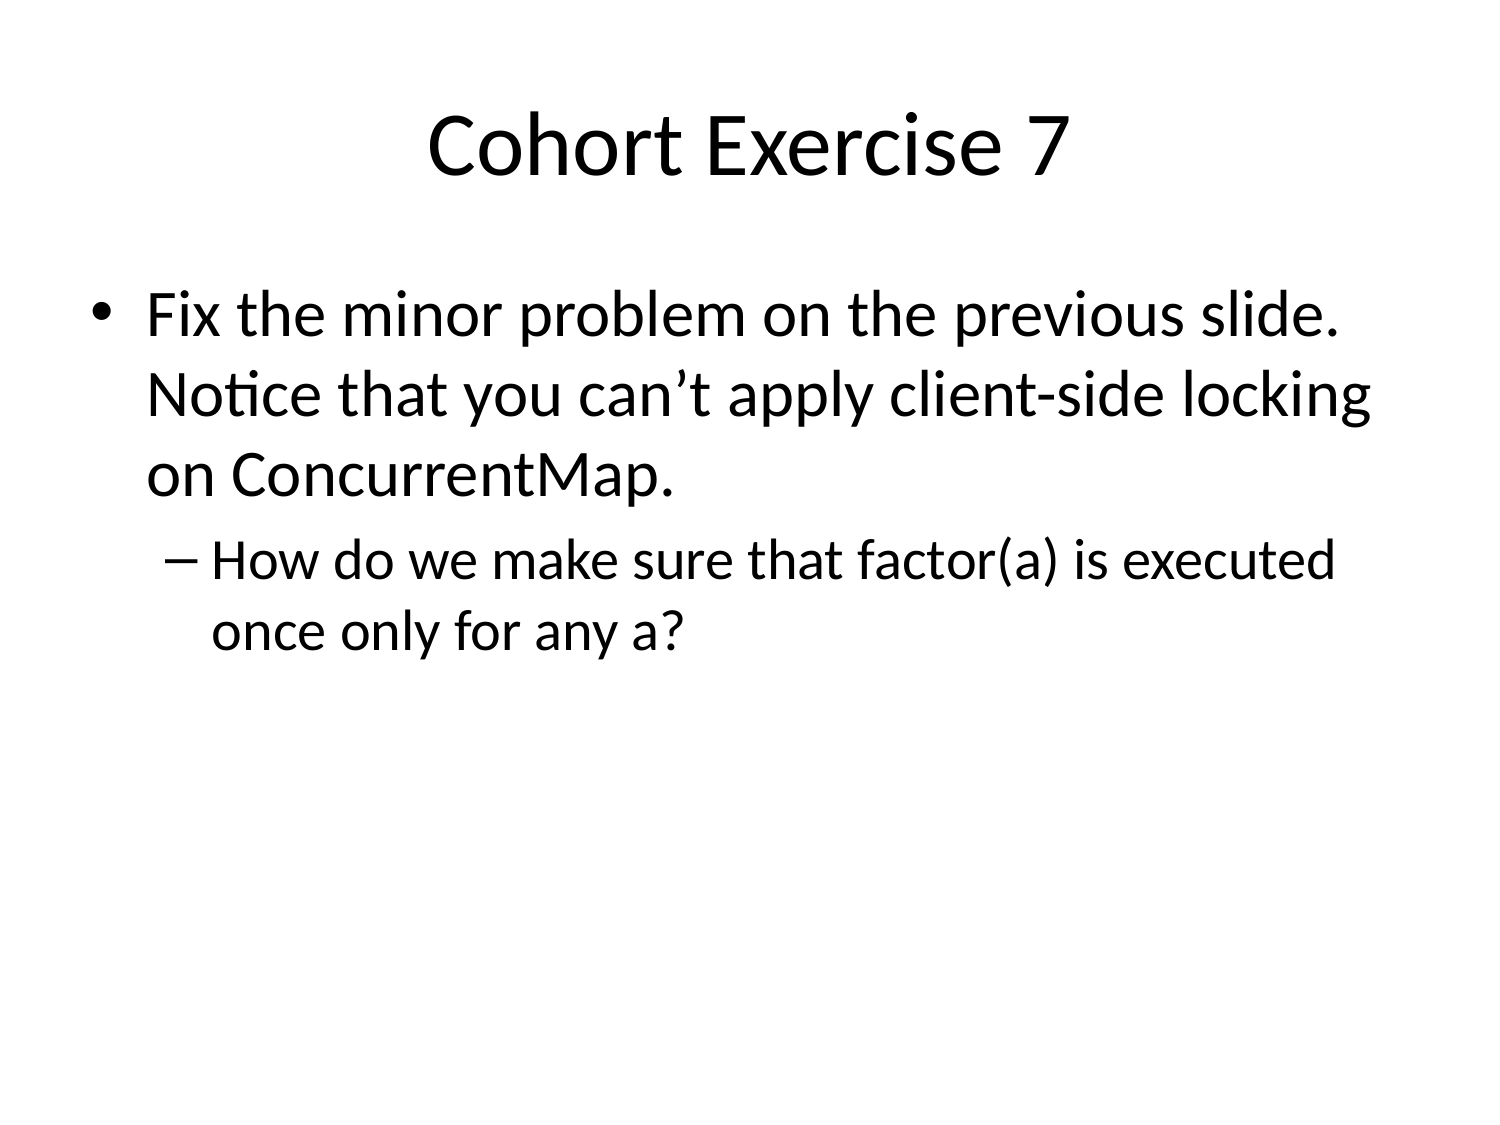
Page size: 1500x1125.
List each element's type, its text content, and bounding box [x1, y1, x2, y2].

list Fix the minor problem on the previous slide. Notice that you can’t apply client-side locking on ConcurrentMap. How do we make sure that factor(a) is executed once only for any a? [75, 262, 1425, 1005]
title Cohort Exercise 7 [75, 45, 1425, 233]
